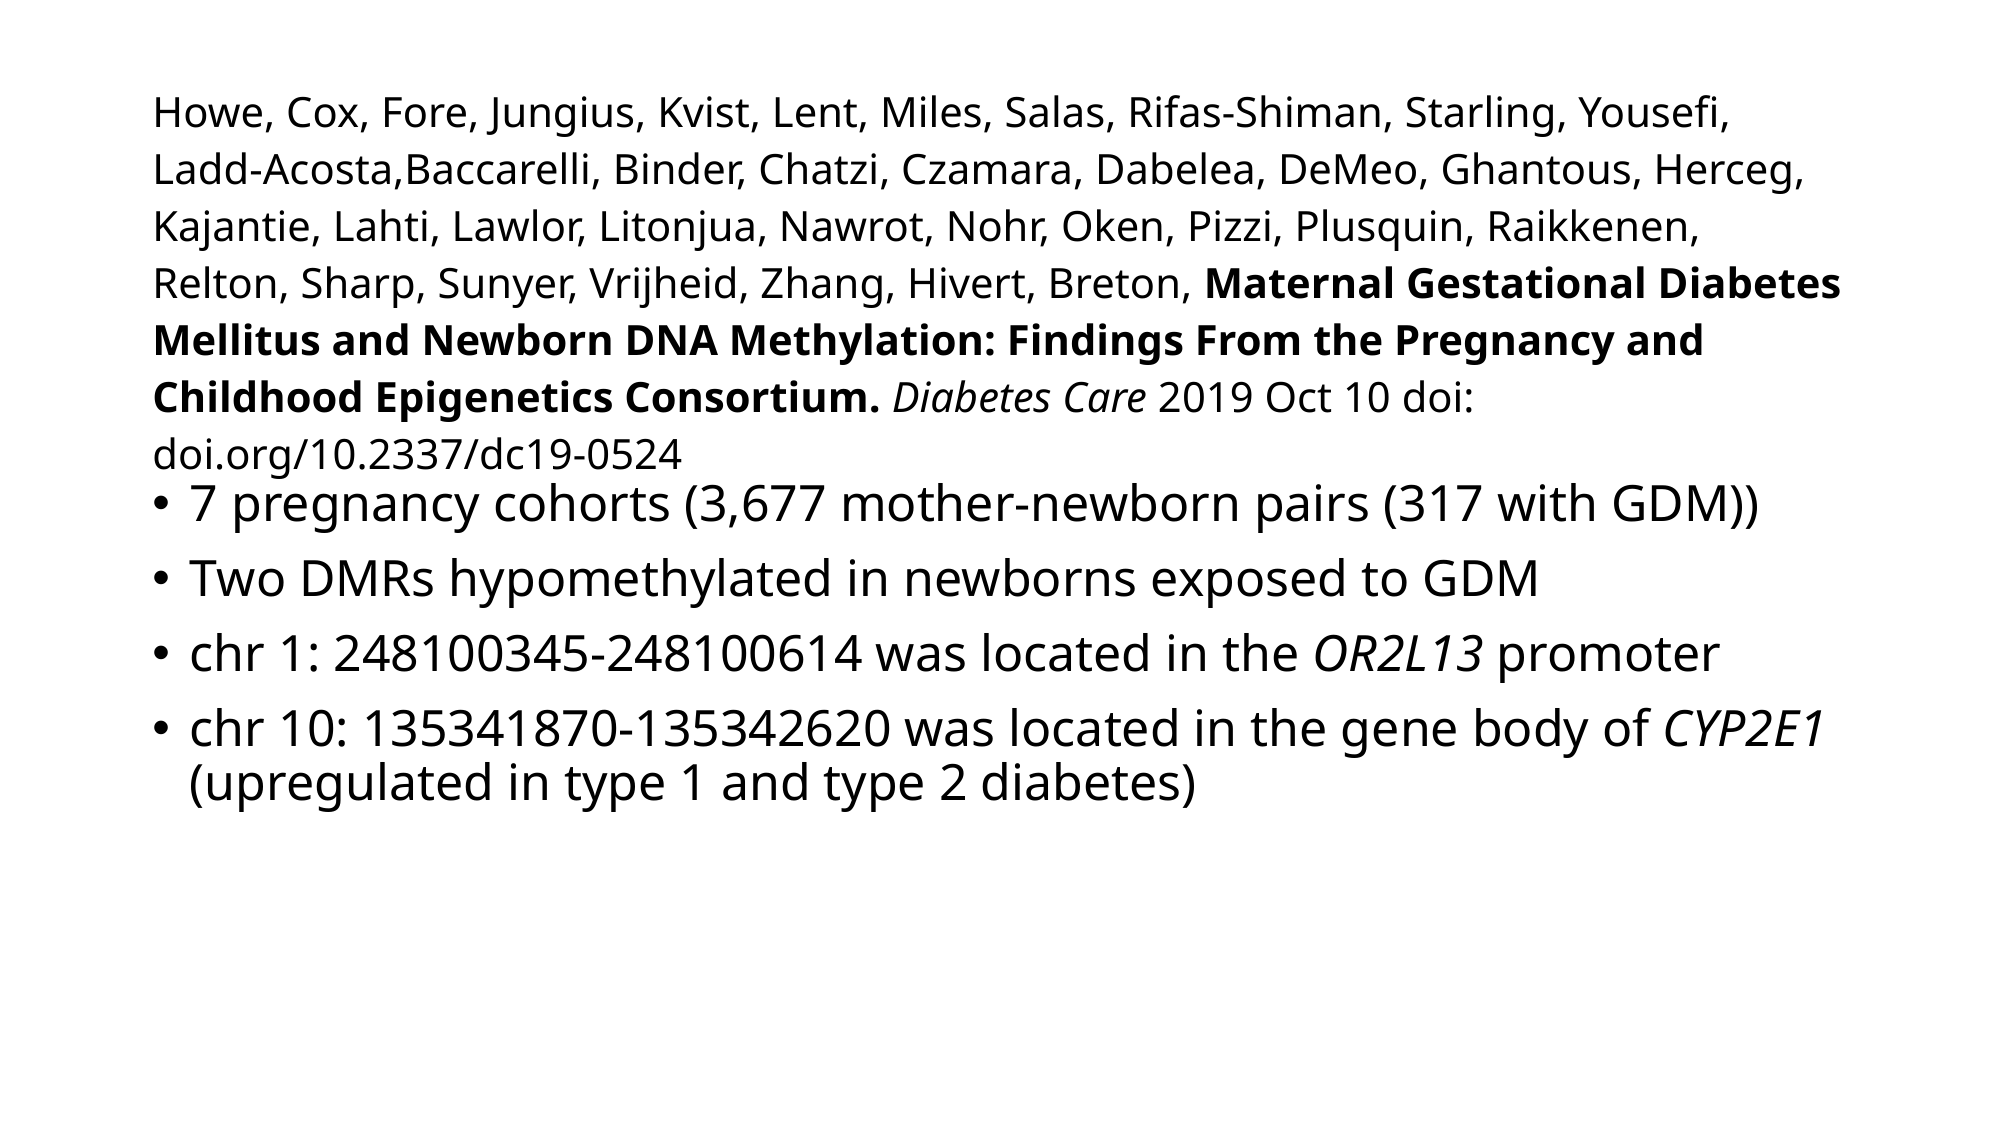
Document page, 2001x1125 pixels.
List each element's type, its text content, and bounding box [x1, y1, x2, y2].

table_header Howe, Cox, Fore, Jungius, Kvist, Lent, Miles, Salas, Rifas-Shiman, Starling, Yousefi, Ladd-Acosta,Baccarelli, Binder, Chatzi, Czamara, Dabelea, DeMeo, Ghantous, Herceg, Kajantie, Lahti, Lawlor, Litonjua, Nawrot, Nohr, Oken, Pizzi, Plusquin, Raikkenen, Relton, Sharp, Sunyer, Vrijheid, Zhang, Hivert, Breton, Maternal Gestational Diabetes Mellitus and Newborn DNA Methylation: Findings From the Pregnancy and Childhood Epigenetics Consortium. Diabetes Care 2019 Oct 10 doi: doi.org/10.2337/dc19-0524 [137, 318, 1862, 489]
text_box [105, 242, 2000, 318]
list 7 pregnancy cohorts (3,677 mother-newborn pairs (317 with GDM)) Two DMRs hypomethylated in newborns exposed to GDM chr 1: 248100345-248100614 was located in the OR2L13 promoter chr 10: 135341870-135342620 was located in the gene body of CYP2E1 (upregulated in type 1 and type 2 diabetes) [137, 390, 1863, 1105]
table_header Howe, Cox, Fore, Jungius, Kvist, Lent, Miles, Salas, Rifas-Shiman, Starling, Yousefi, Ladd-Acosta,Baccarelli, Binder, Chatzi, Czamara, Dabelea, DeMeo, Ghantous, Herceg, Kajantie, Lahti, Lawlor, Litonjua, Nawrot, Nohr, Oken, Pizzi, Plusquin, Raikkenen, Relton, Sharp, Sunyer, Vrijheid, Zhang, Hivert, Breton, Maternal Gestational Diabetes Mellitus and Newborn DNA Methylation: Findings From the Pregnancy and Childhood Epigenetics Consortium. Diabetes Care 2019 Oct 10 doi: doi.org/10.2337/dc19-0524 [137, 75, 1862, 242]
